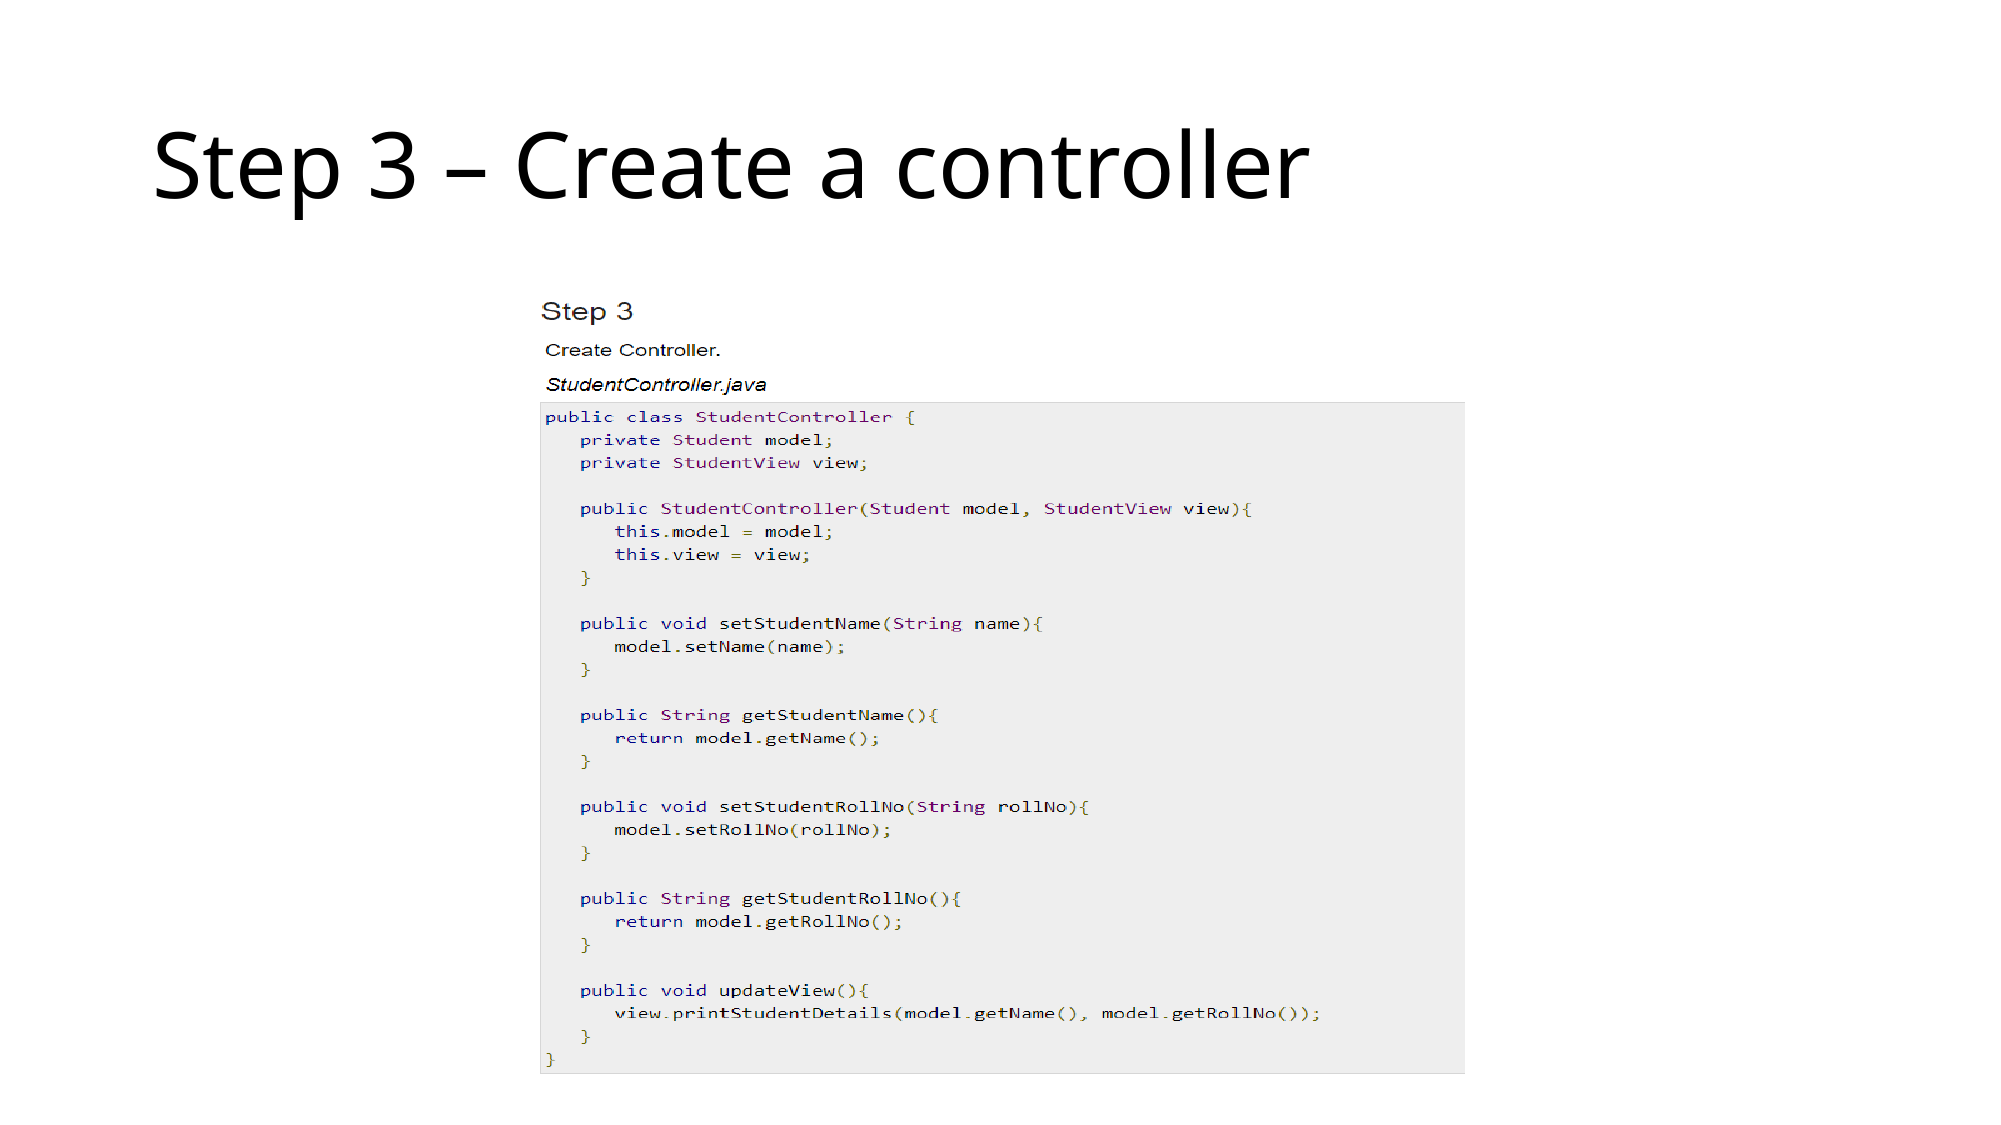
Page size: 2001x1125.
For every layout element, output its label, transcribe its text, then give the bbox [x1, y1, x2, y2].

picture [534, 289, 1465, 1082]
title Step 3 – Create a controller [137, 59, 1863, 278]
